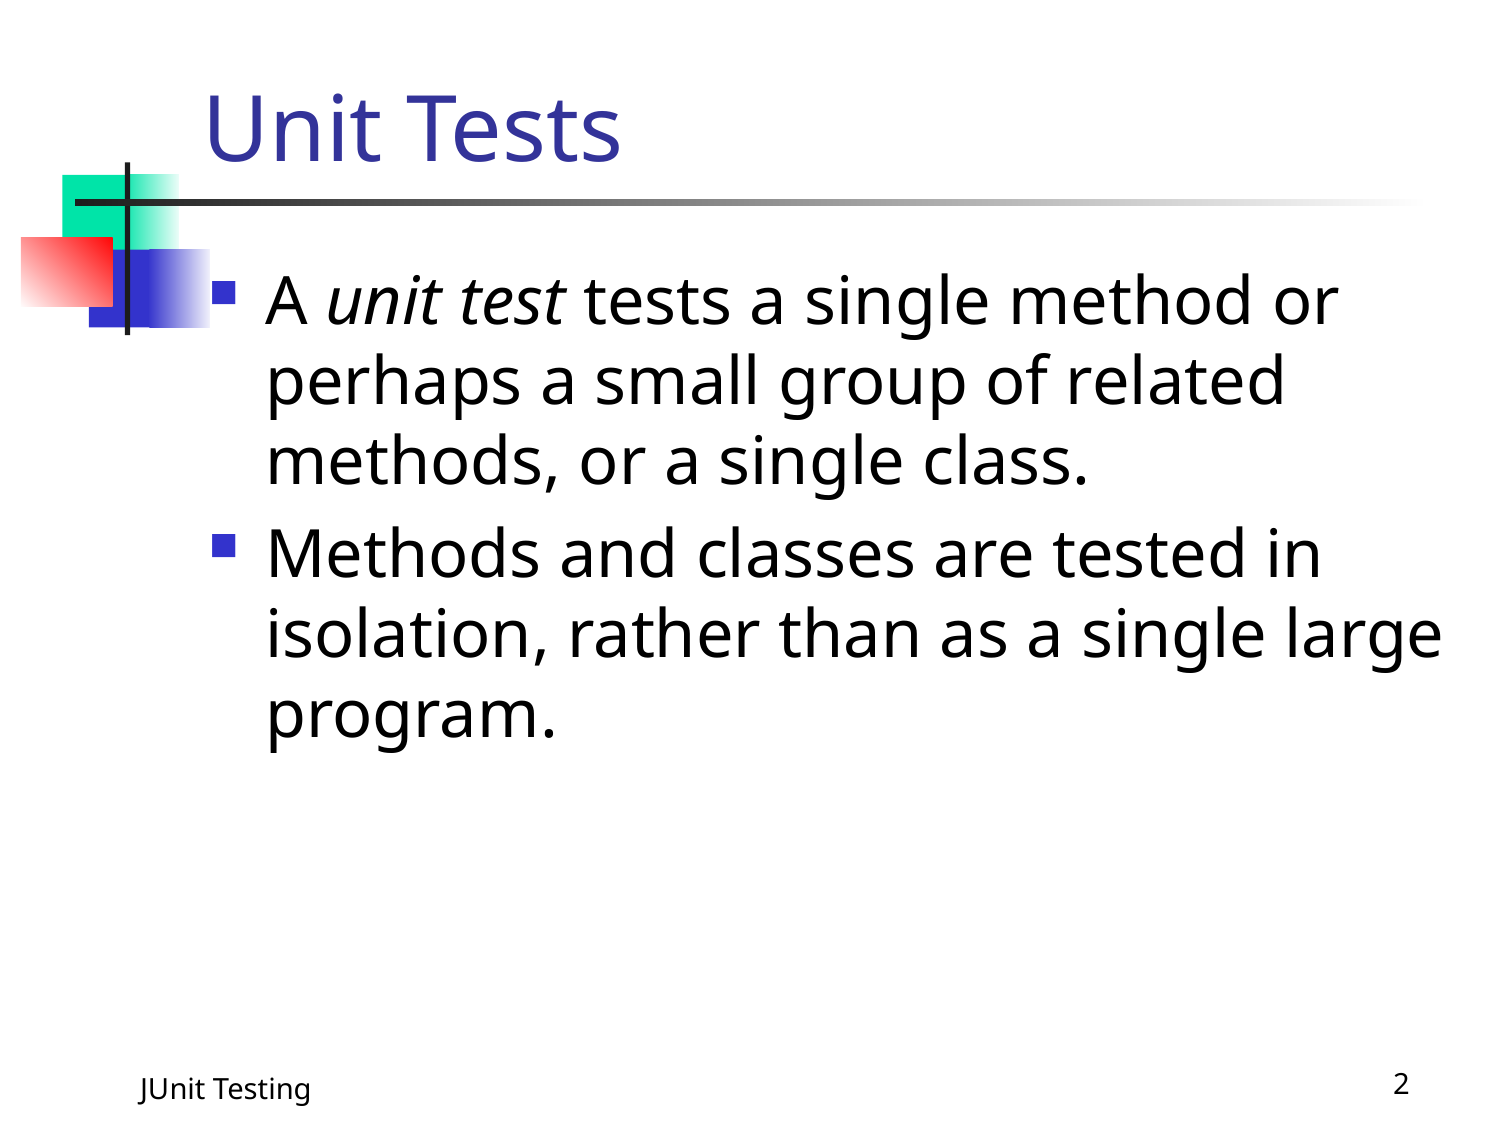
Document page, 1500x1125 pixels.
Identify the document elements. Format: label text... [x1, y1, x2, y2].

list A unit test tests a single method or perhaps a small group of related methods, or a single class. Methods and classes are tested in isolation, rather than as a single large program. [193, 249, 1470, 1007]
title Unit Tests [187, 0, 1467, 188]
slide_number 2 [1112, 1037, 1426, 1113]
footer JUnit Testing [124, 1037, 601, 1113]
